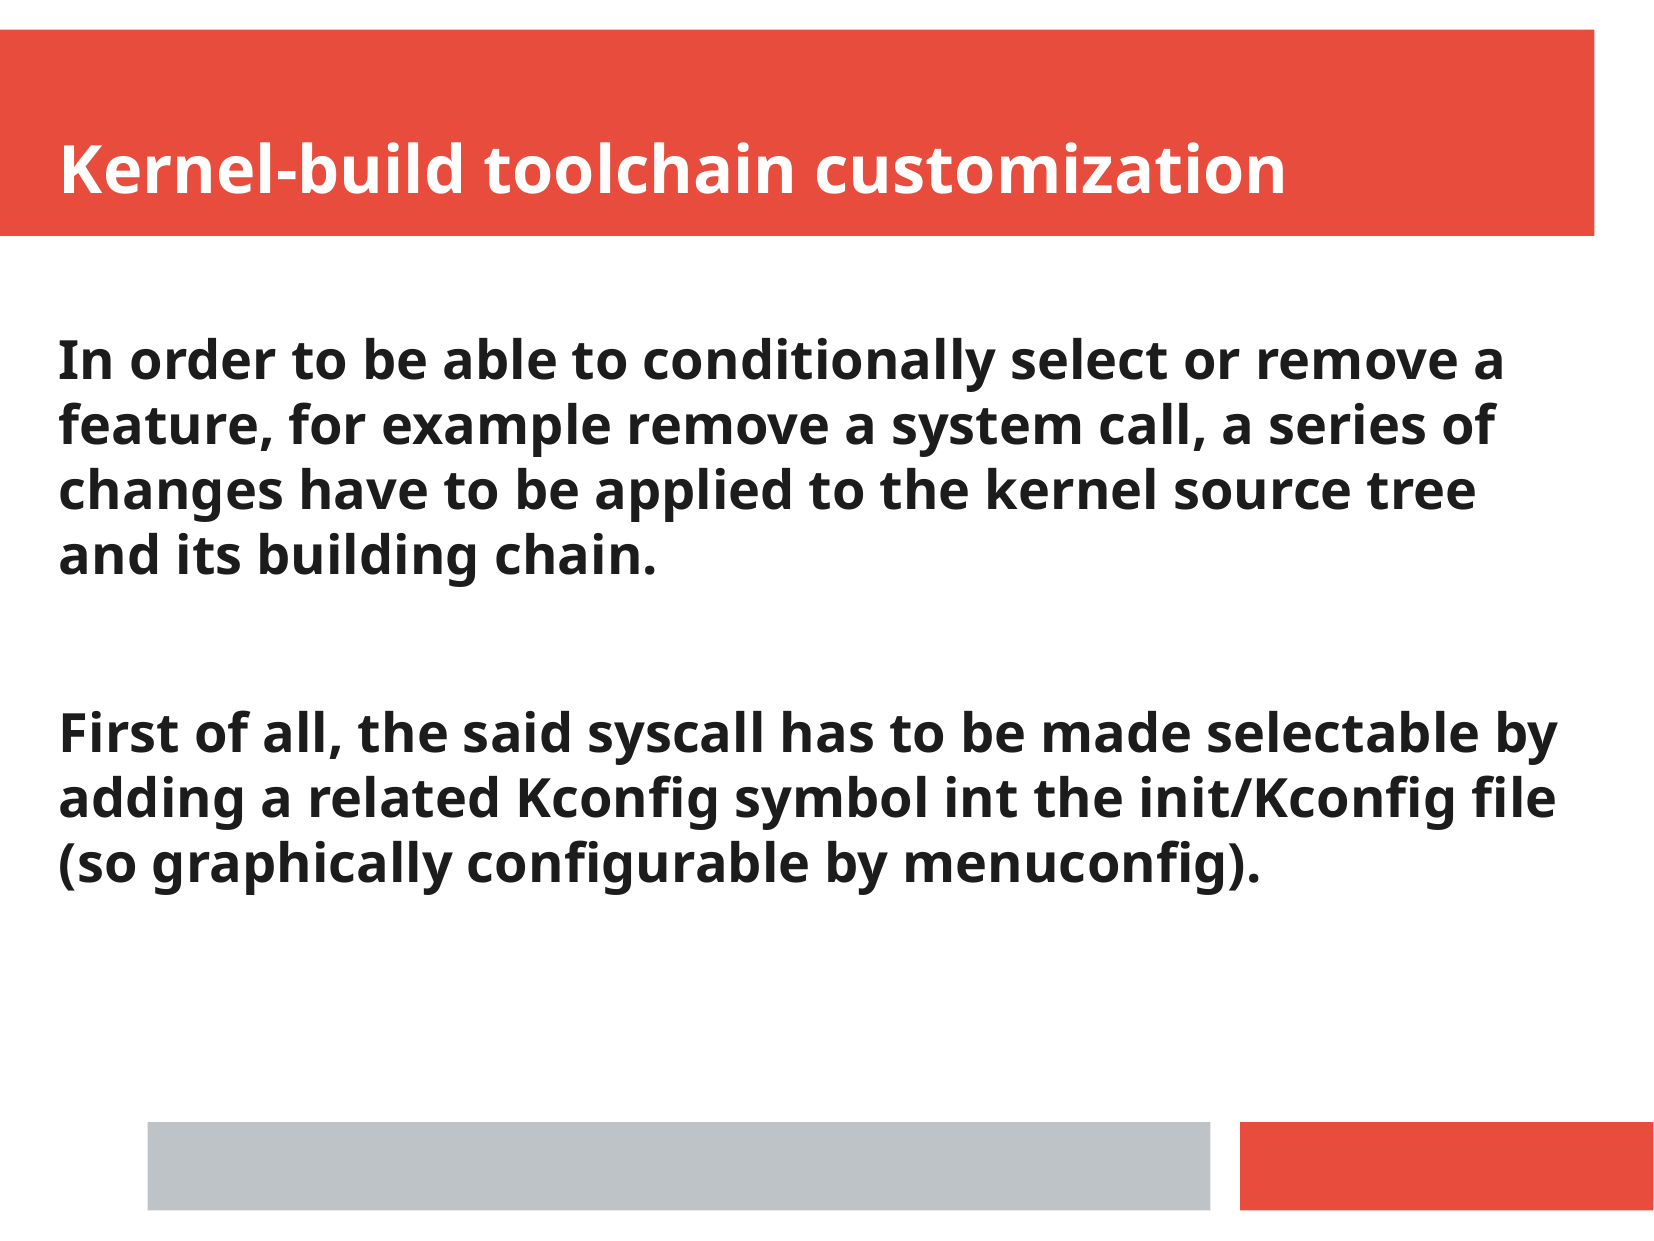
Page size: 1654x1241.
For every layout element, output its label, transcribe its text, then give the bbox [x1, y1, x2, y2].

text_box In order to be able to conditionally select or remove a feature, for example remove a system call, a series of changes have to be applied to the kernel source tree and its building chain. First of all, the said syscall has to be made selectable by adding a related Kconfig symbol int the init/Kconfig file (so graphically configurable by menuconfig). [59, 324, 1565, 1093]
text_box Kernel-build toolchain customization [59, 59, 1595, 207]
